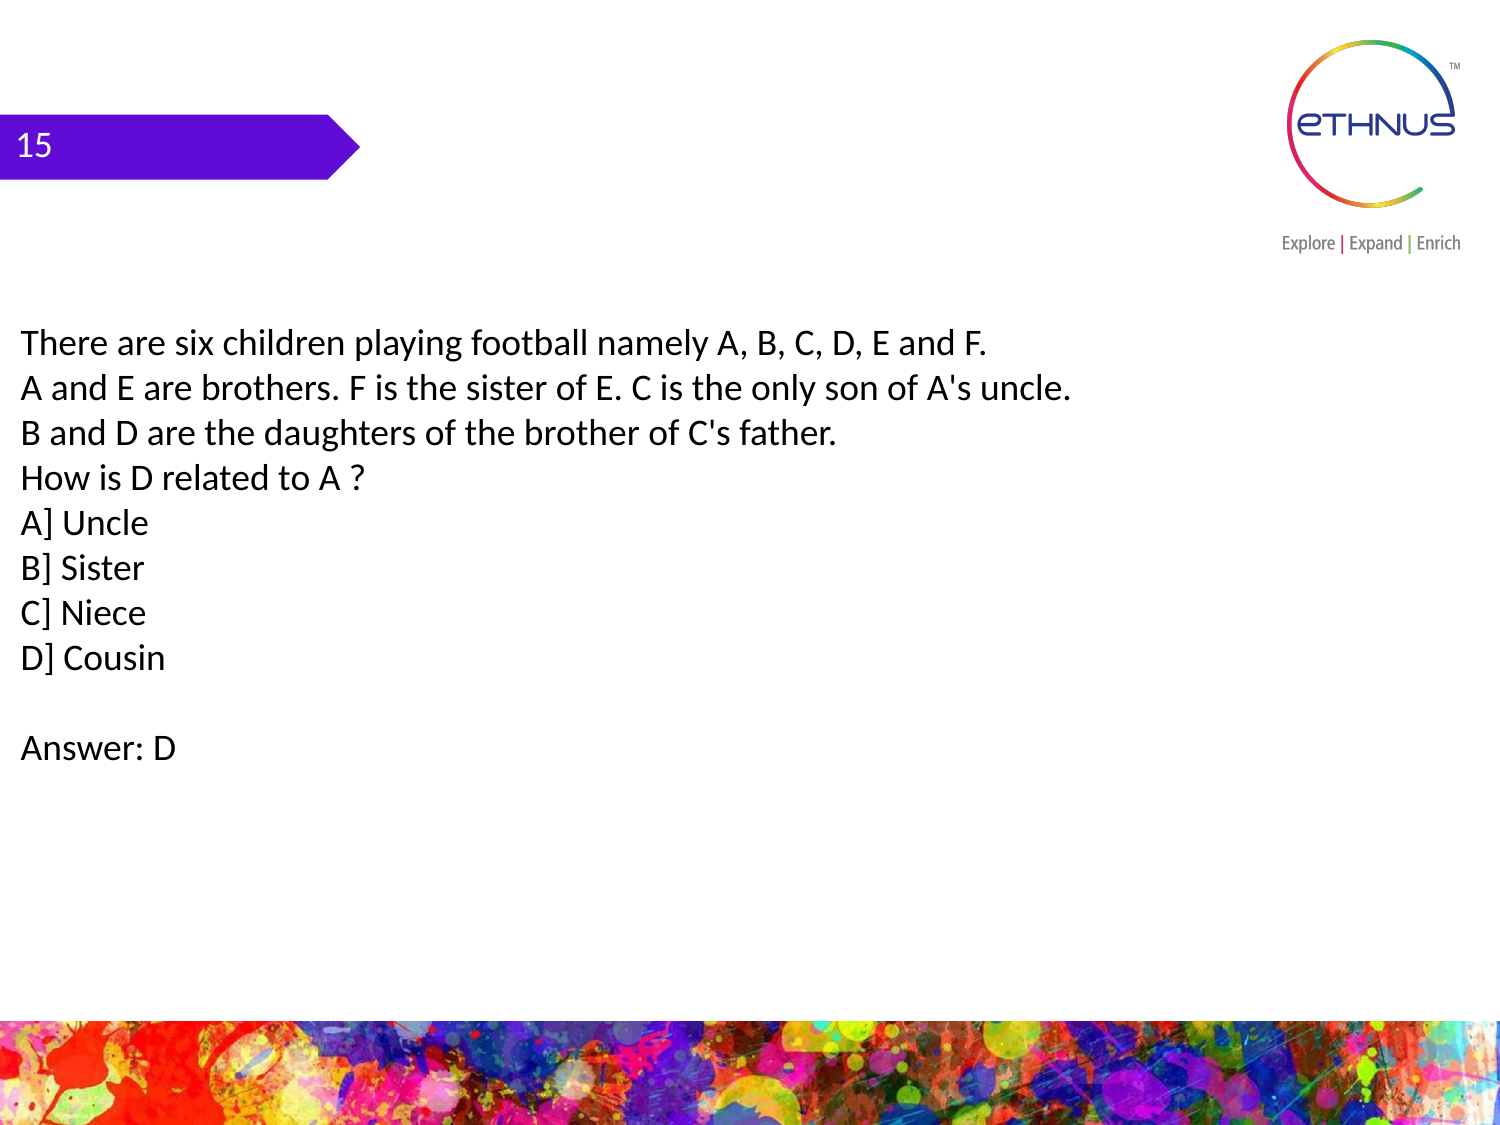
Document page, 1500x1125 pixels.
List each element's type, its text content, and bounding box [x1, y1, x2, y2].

picture [0, 1021, 1500, 1125]
list There are six children playing football namely A, B, C, D, E and F. A and E are brothers. F is the sister of E. C is the only son of A's uncle. B and D are the daughters of the brother of C's father. How is D related to A ? A] Uncle B] Sister C] Niece D] Cousin Answer: D [0, 293, 1500, 729]
picture [1283, 40, 1460, 254]
list 15 [0, 114, 324, 177]
